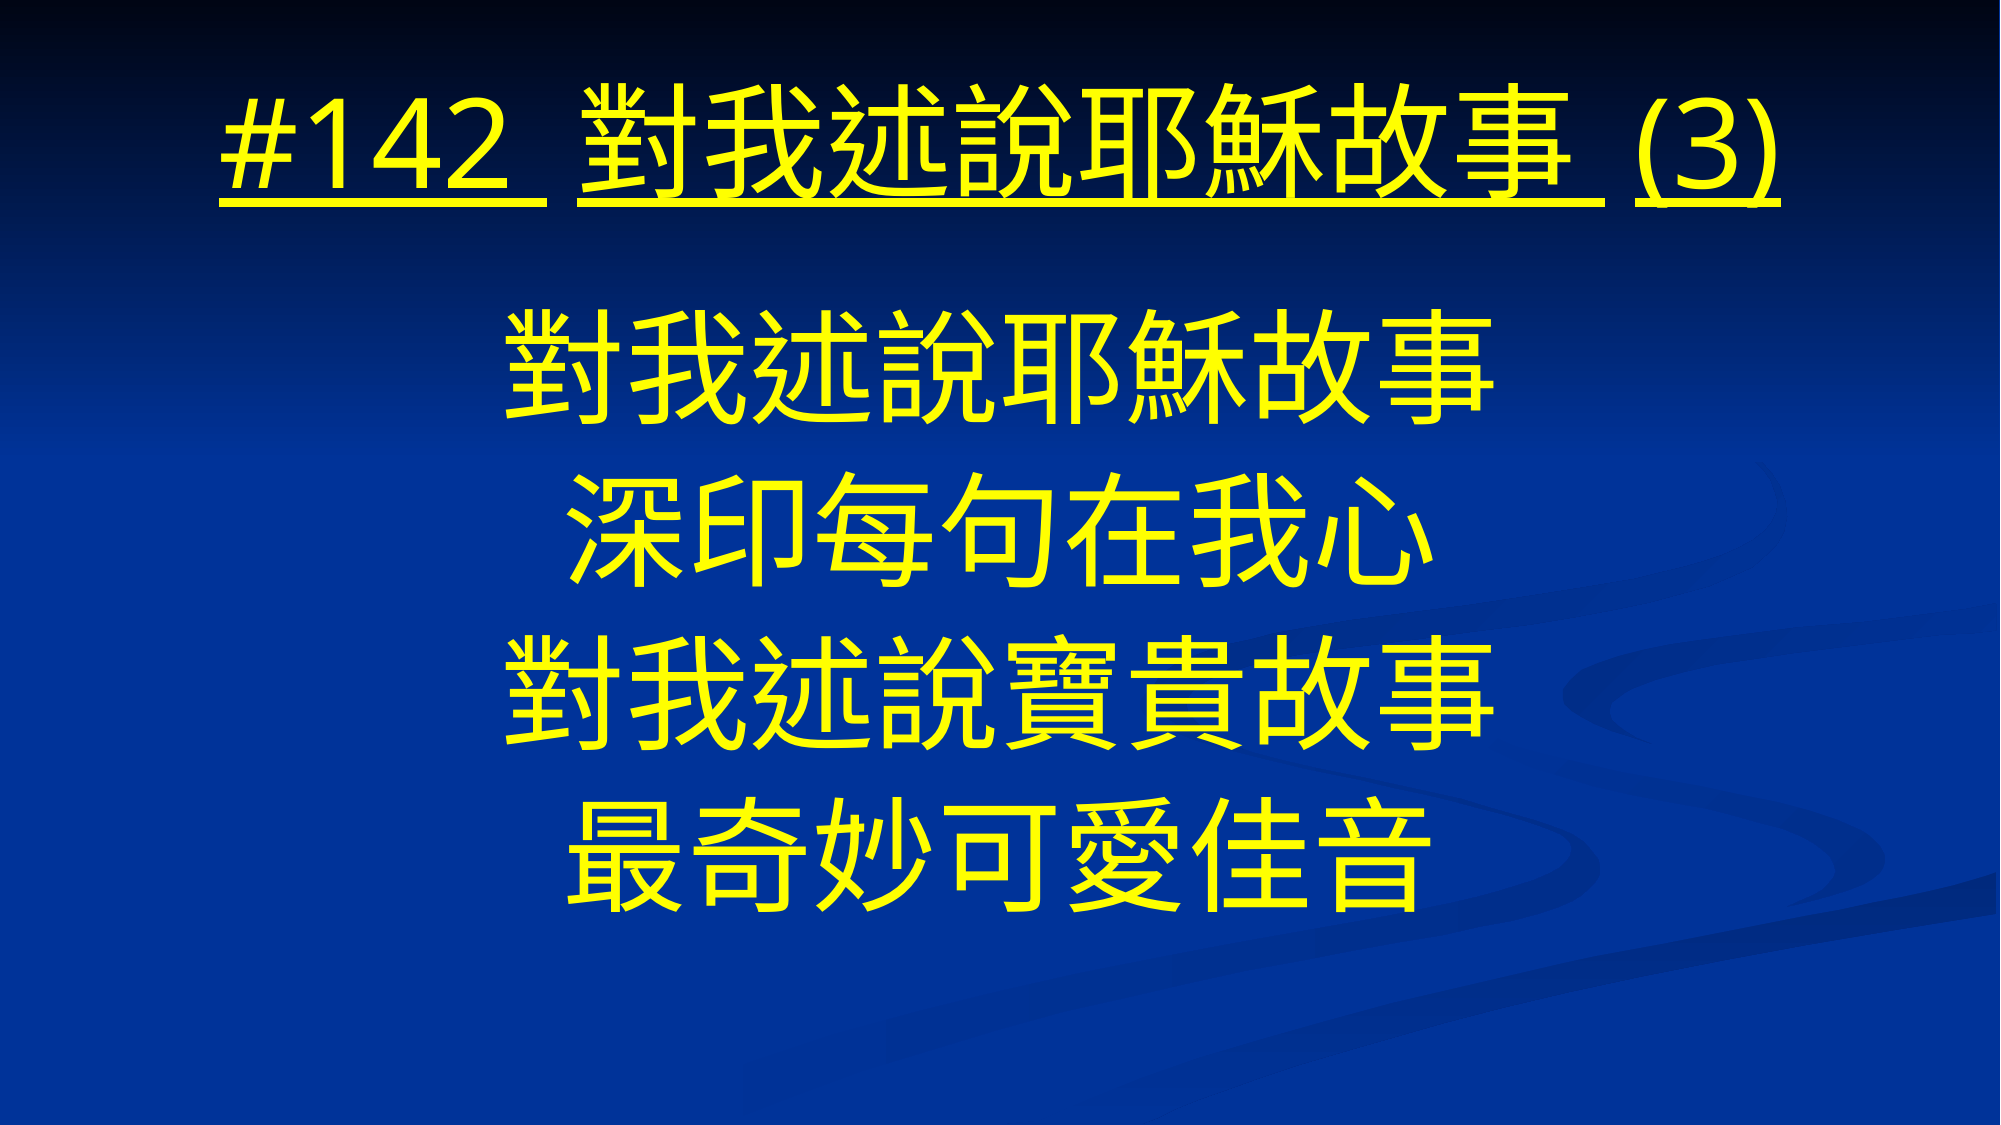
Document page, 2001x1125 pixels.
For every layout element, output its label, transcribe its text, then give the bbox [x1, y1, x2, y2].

title #142 對我述說耶穌故事 (3) [99, 45, 1900, 233]
list 對我述說耶穌故事 深印每句在我心 對我述說寶貴故事 最奇妙可愛佳音 [54, 282, 1945, 1025]
